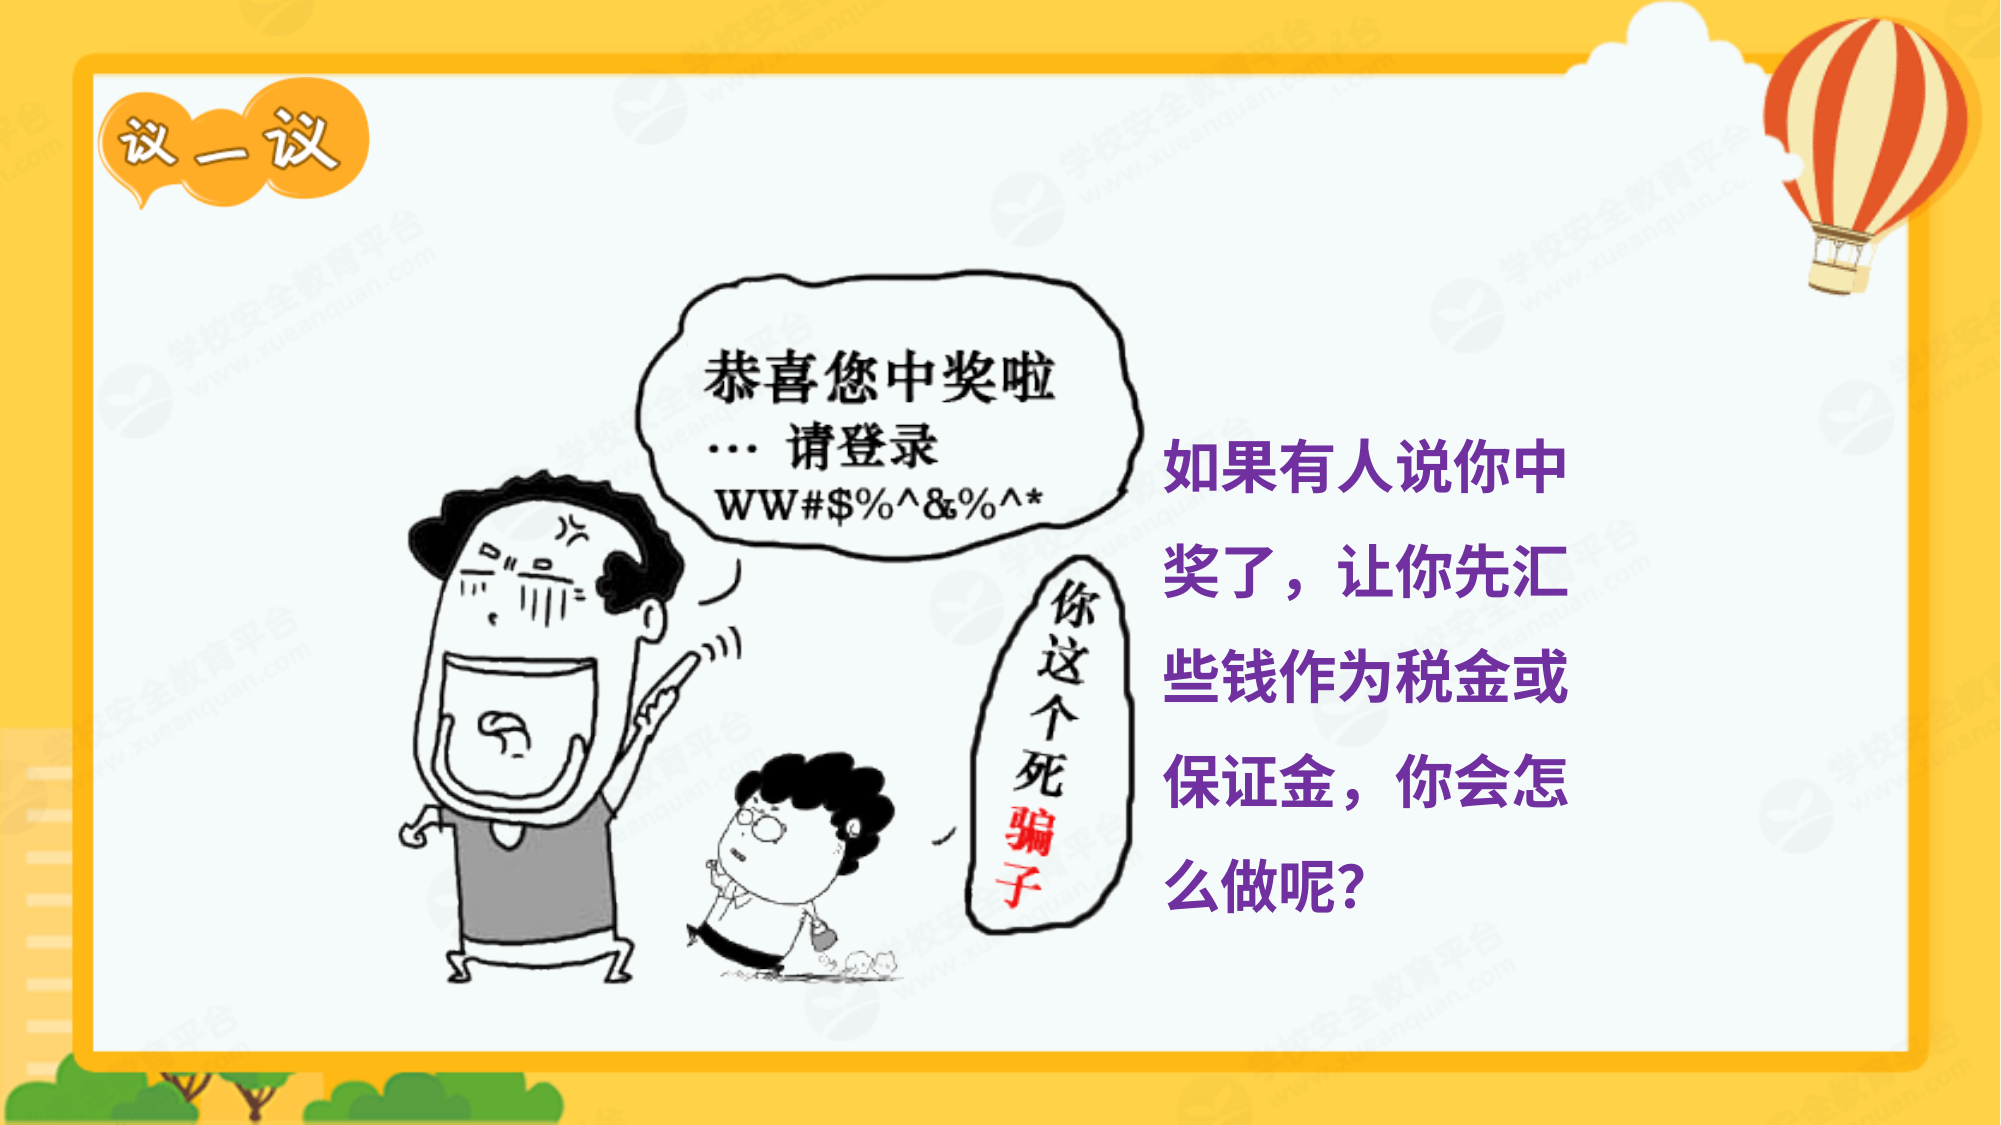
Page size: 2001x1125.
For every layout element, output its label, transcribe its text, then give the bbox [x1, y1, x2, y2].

picture [0, 0, 2001, 1125]
text_box 如果有人说你中奖了，让你先汇些钱作为税金或保证金，你会怎么做呢？ [1163, 387, 1640, 928]
